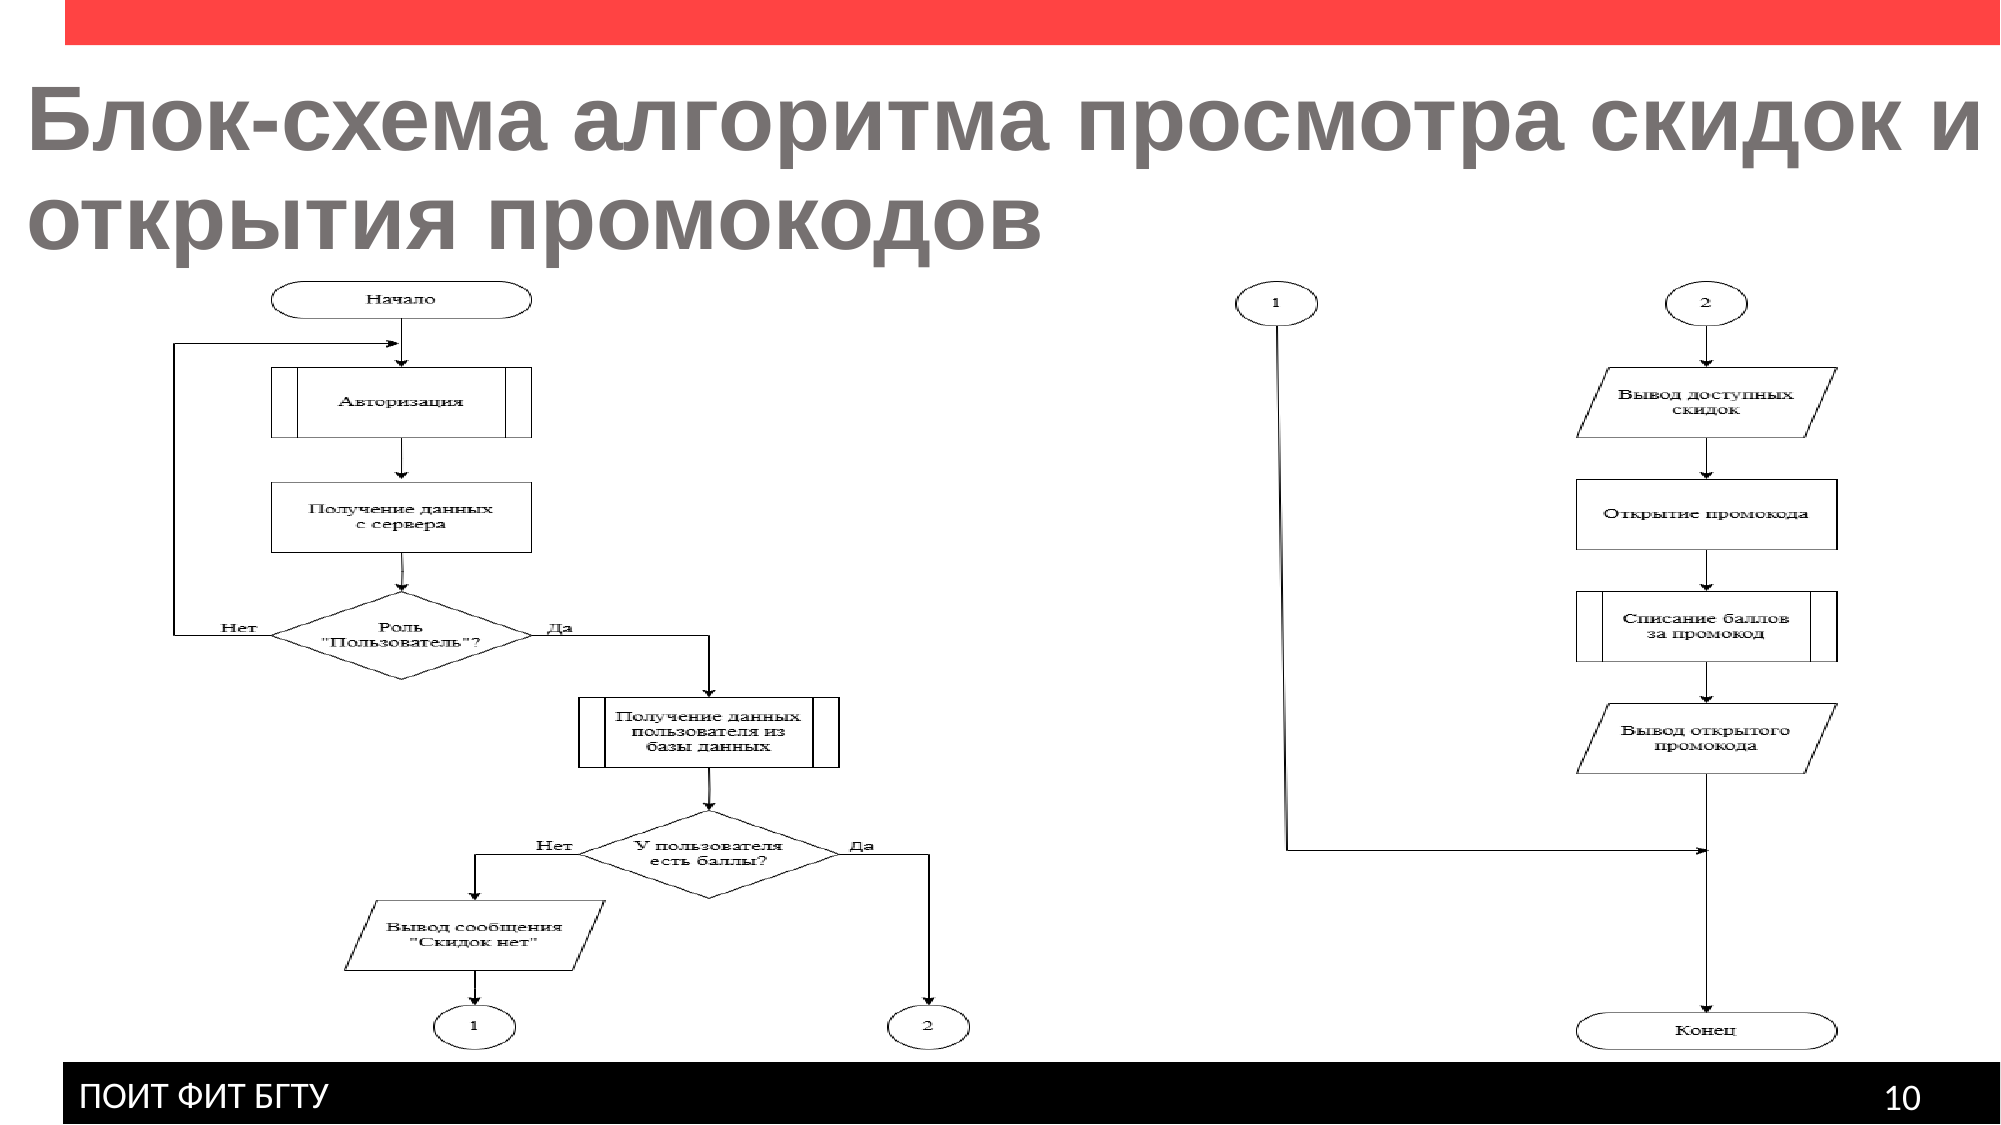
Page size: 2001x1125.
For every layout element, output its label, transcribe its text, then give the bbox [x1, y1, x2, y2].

text_box Блок-схема алгоритма просмотра скидок и открытия промокодов [11, 63, 2000, 282]
picture [162, 281, 1838, 1050]
